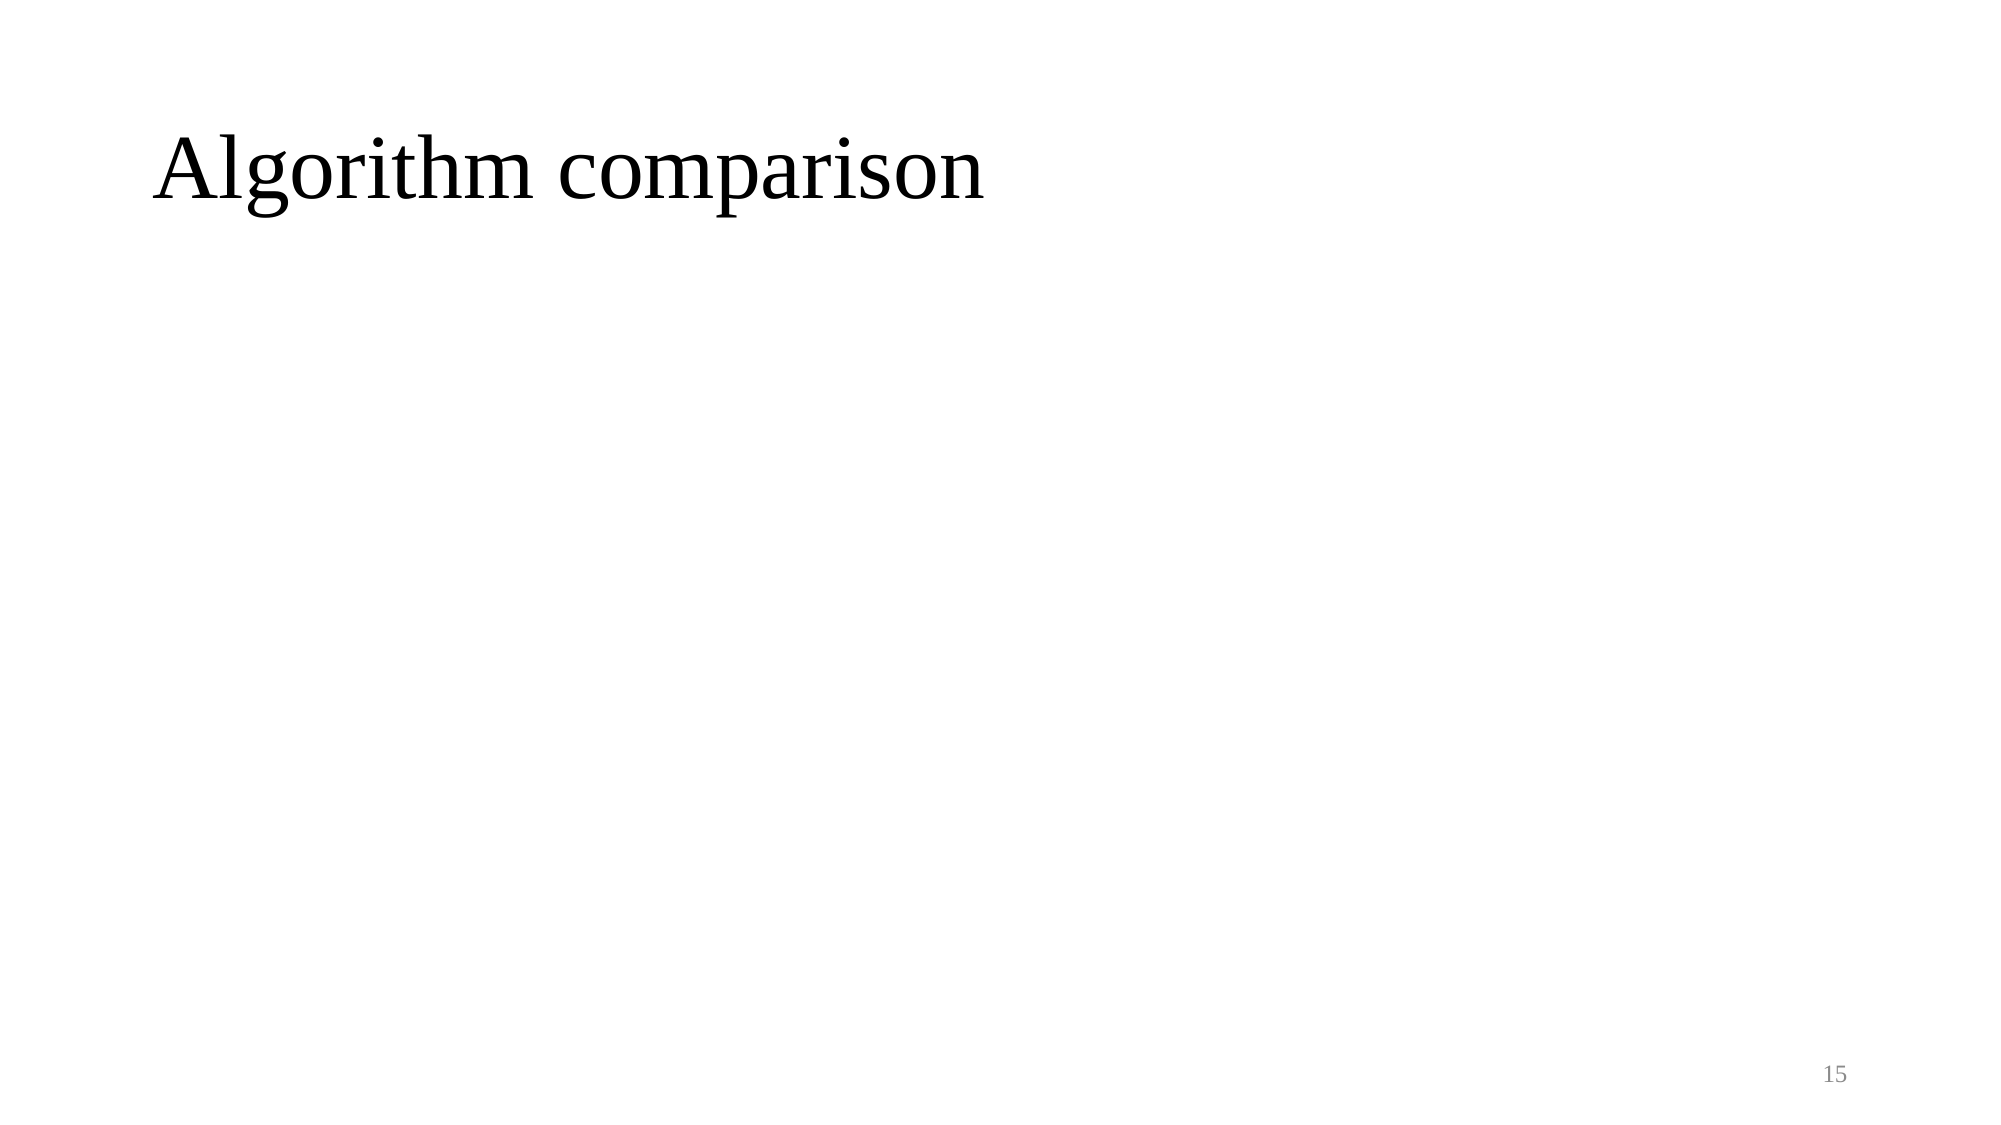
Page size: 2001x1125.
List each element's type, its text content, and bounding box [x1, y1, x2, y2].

title Algorithm comparison [137, 59, 1863, 278]
slide_number 15 [1412, 1042, 1863, 1103]
